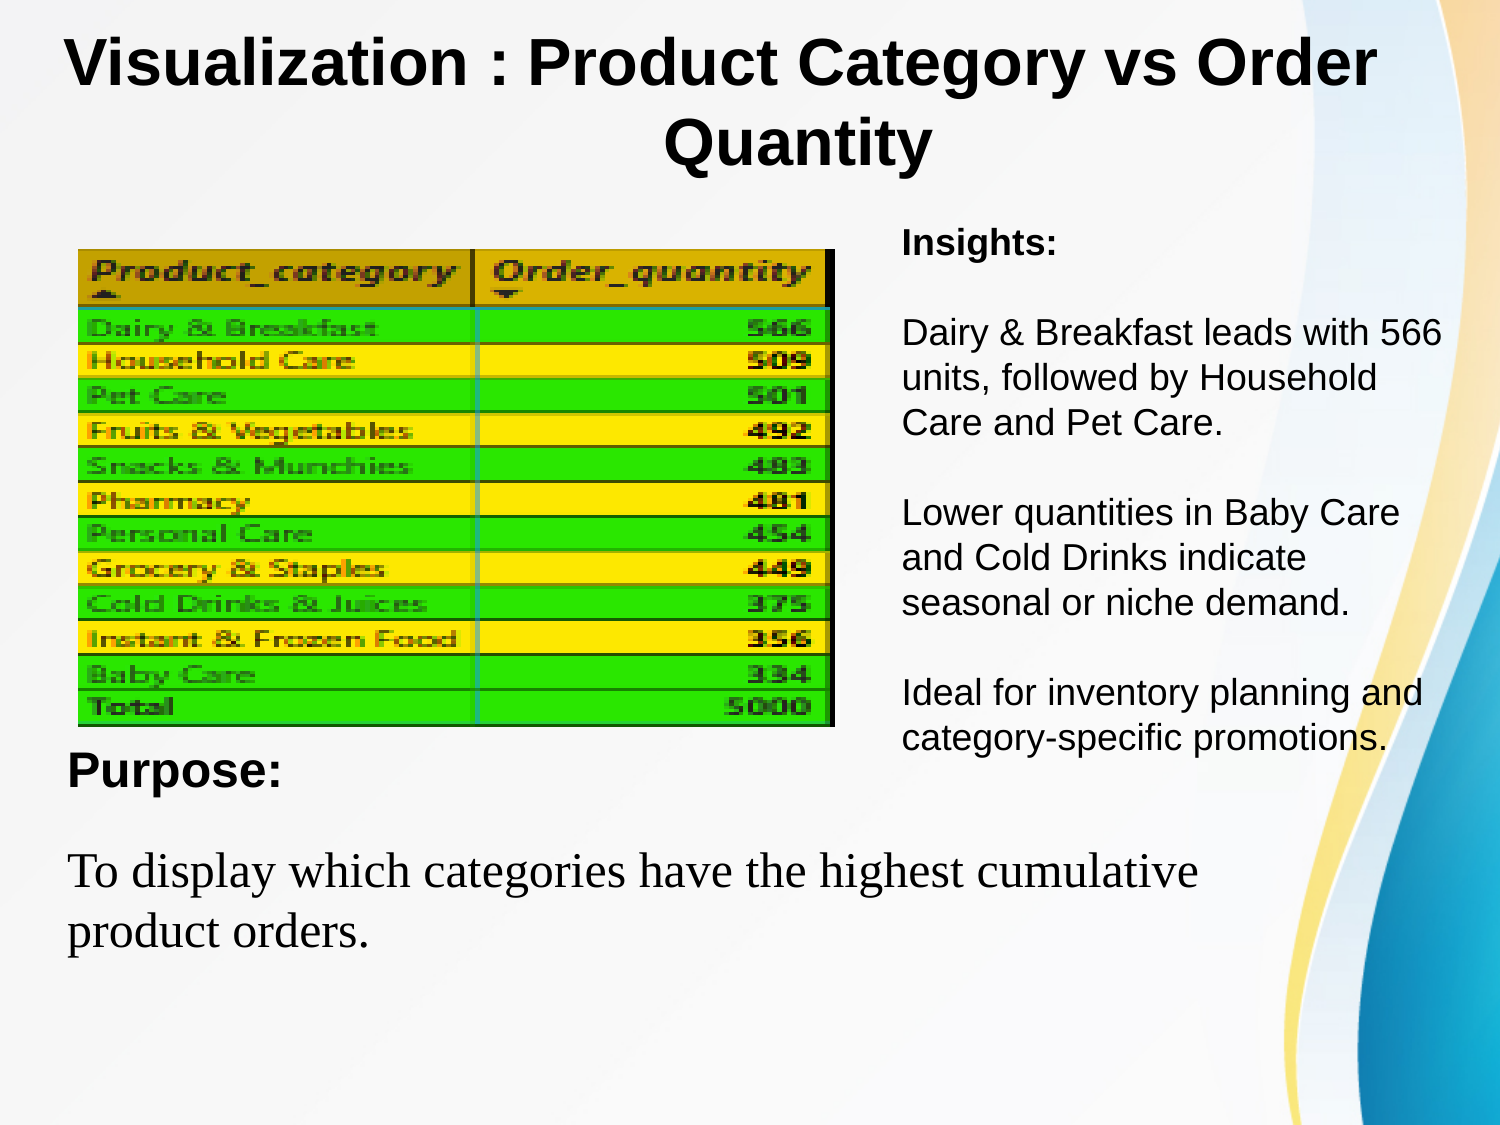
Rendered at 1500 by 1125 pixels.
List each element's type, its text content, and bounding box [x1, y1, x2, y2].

title Visualization : Product Category vs Order Quantity [48, 30, 1426, 167]
picture [0, 0, 1500, 1125]
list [78, 249, 835, 727]
text_box Purpose: To display which categories have the highest cumulative product orders. [52, 730, 1347, 1019]
text_box Insights: Dairy & Breakfast leads with 566 units, followed by Household Care and Pet Care. Lower quantities in Baby Care and Cold Drinks indicate seasonal or niche demand. Ideal for inventory planning and category-specific promotions. [886, 210, 1474, 812]
